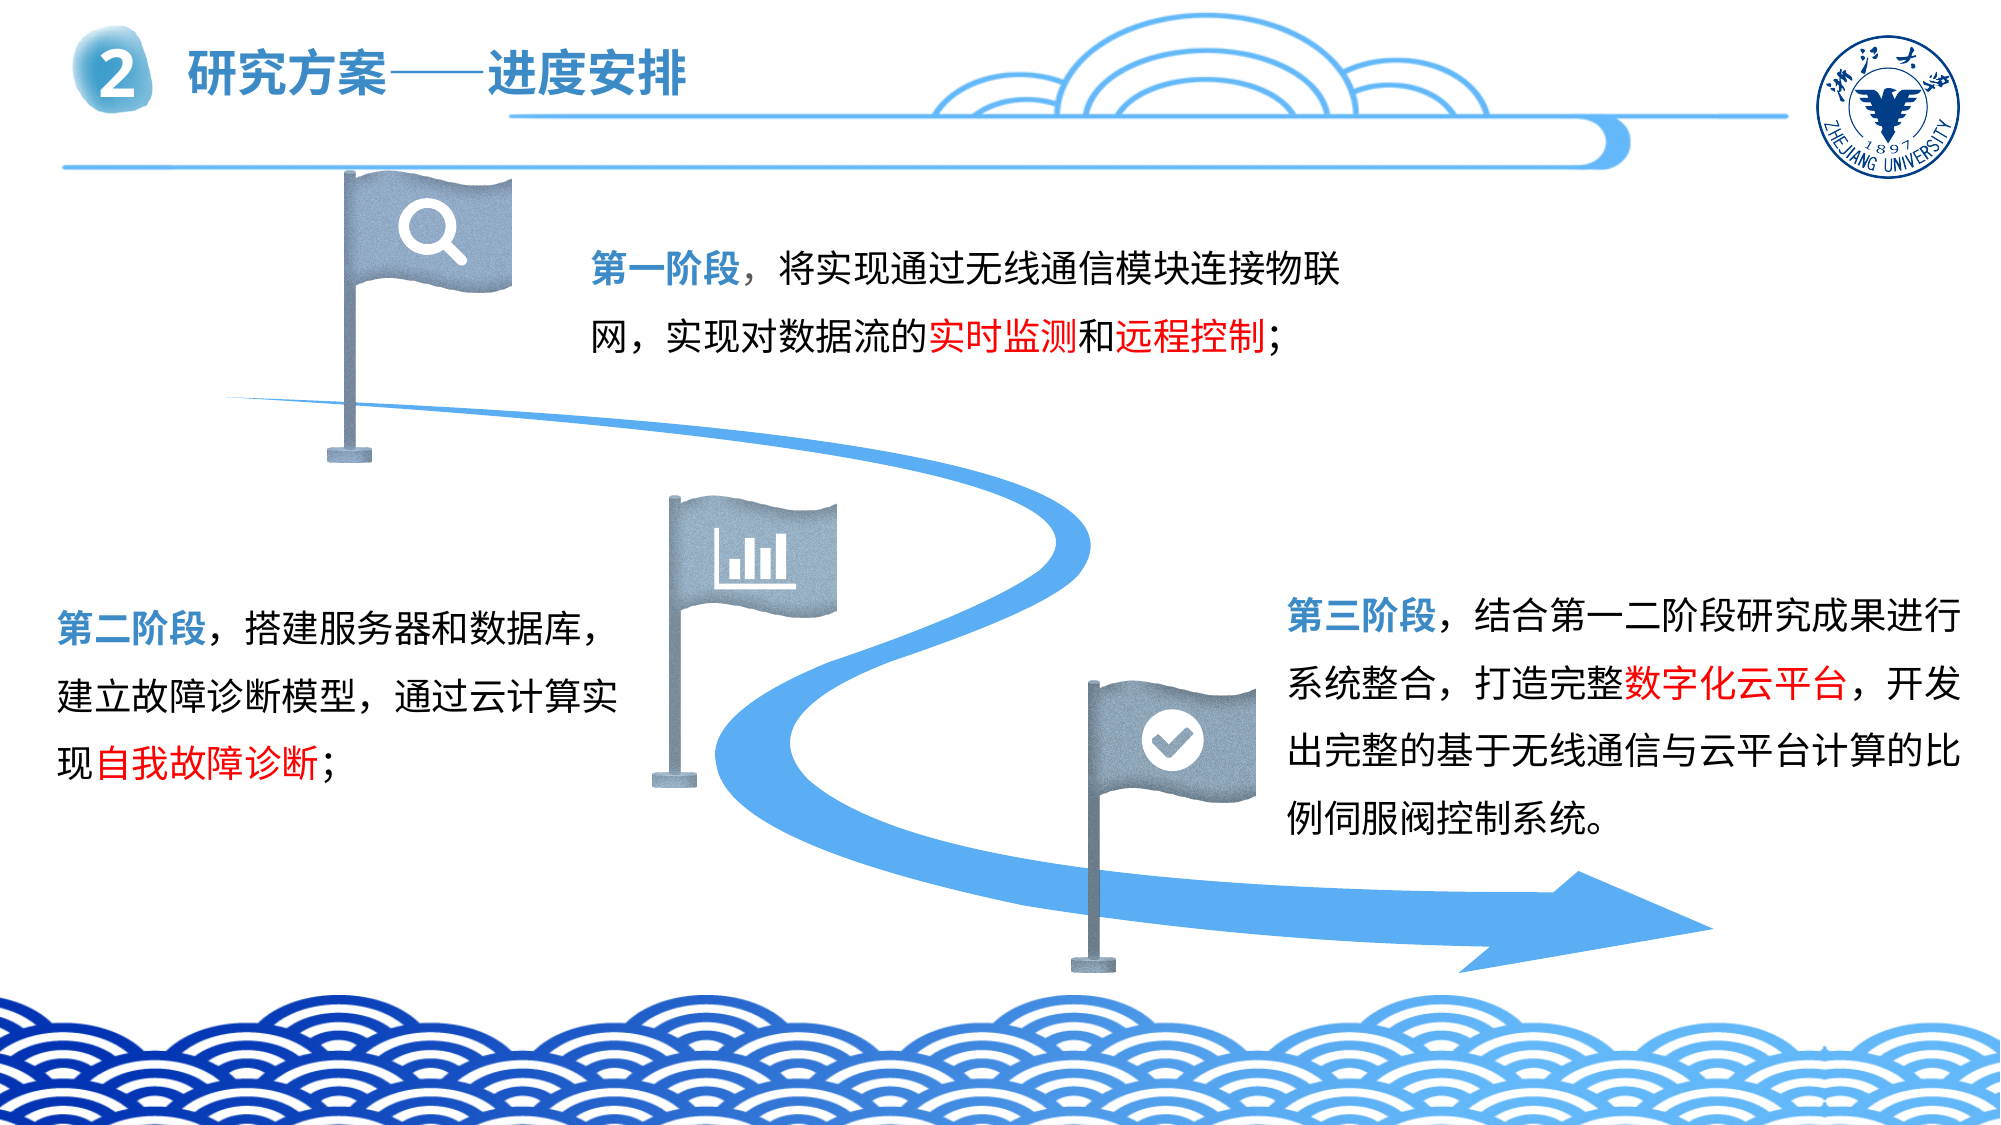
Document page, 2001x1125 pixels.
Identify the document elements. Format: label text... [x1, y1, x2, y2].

text_box [726, 788, 1071, 913]
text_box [1071, 680, 1256, 973]
text_box 第二阶段，搭建服务器和数据库，建立故障诊断模型，通过云计算实现自我故障诊断； [41, 575, 660, 793]
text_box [65, 20, 710, 120]
text_box [226, 397, 327, 404]
picture [0, 539, 2000, 1125]
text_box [652, 494, 837, 788]
text_box [512, 411, 1091, 687]
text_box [327, 170, 512, 463]
text_box 第一阶段，将实现通过无线通信模块连接物联网，实现对数据流的实时监测和远程控制； [575, 215, 1365, 366]
picture [12, 0, 1960, 515]
text_box 第三阶段，结合第一二阶段研究成果进行系统整合，打造完整数字化云平台，开发出完整的基于无线通信与云平台计算的比例伺服阀控制系统。 [1272, 562, 2000, 848]
text_box [1256, 870, 1714, 974]
picture [837, 539, 1055, 659]
